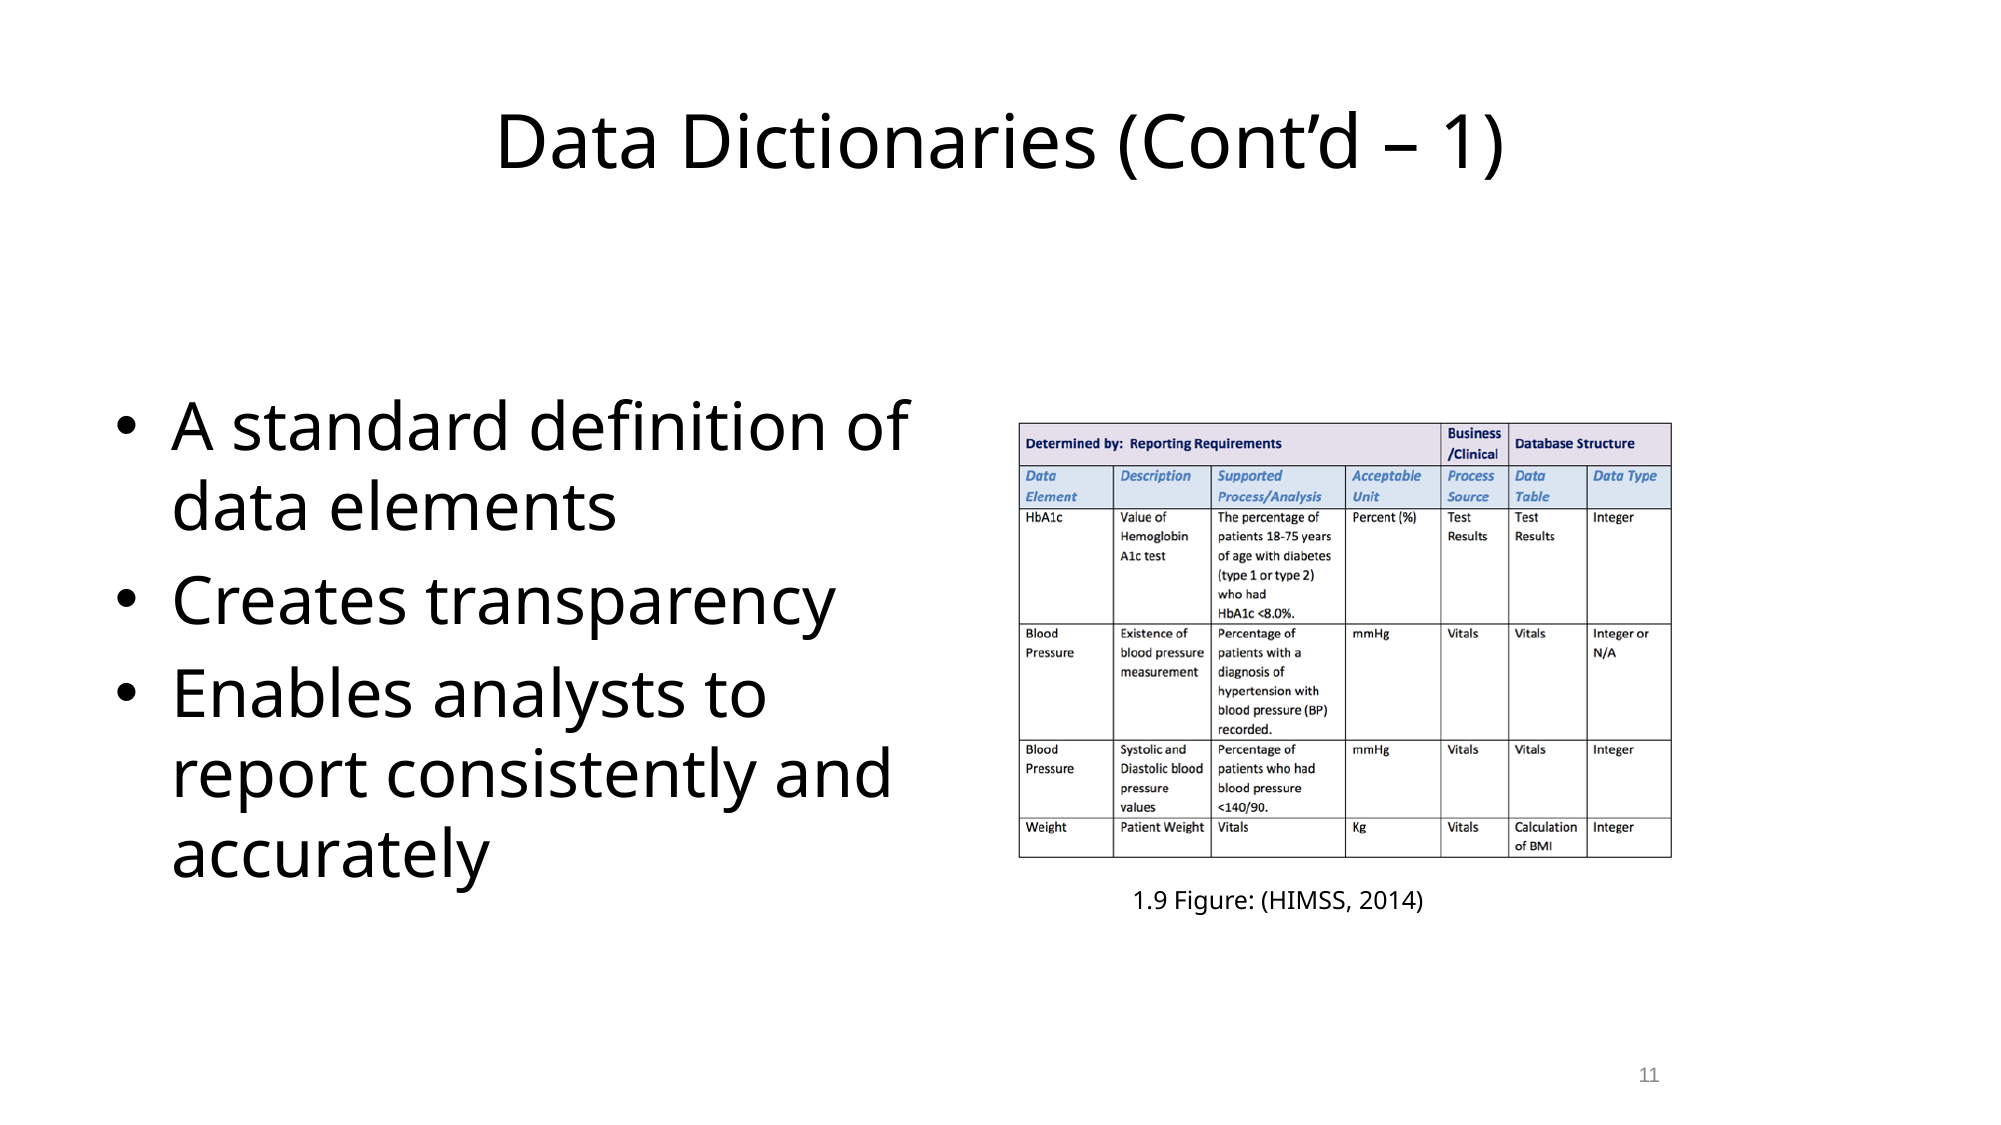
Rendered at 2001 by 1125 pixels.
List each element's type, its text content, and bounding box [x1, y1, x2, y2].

list 1.9 Figure: (HIMSS, 2014) [1117, 876, 1684, 965]
title Data Dictionaries (Cont’d – 1) [99, 45, 1900, 233]
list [1012, 413, 1676, 862]
slide_number 11 [1591, 1029, 1675, 1120]
list A standard definition of data elements Creates transparency Enables analysts to report consistently and accurately [99, 262, 984, 1013]
